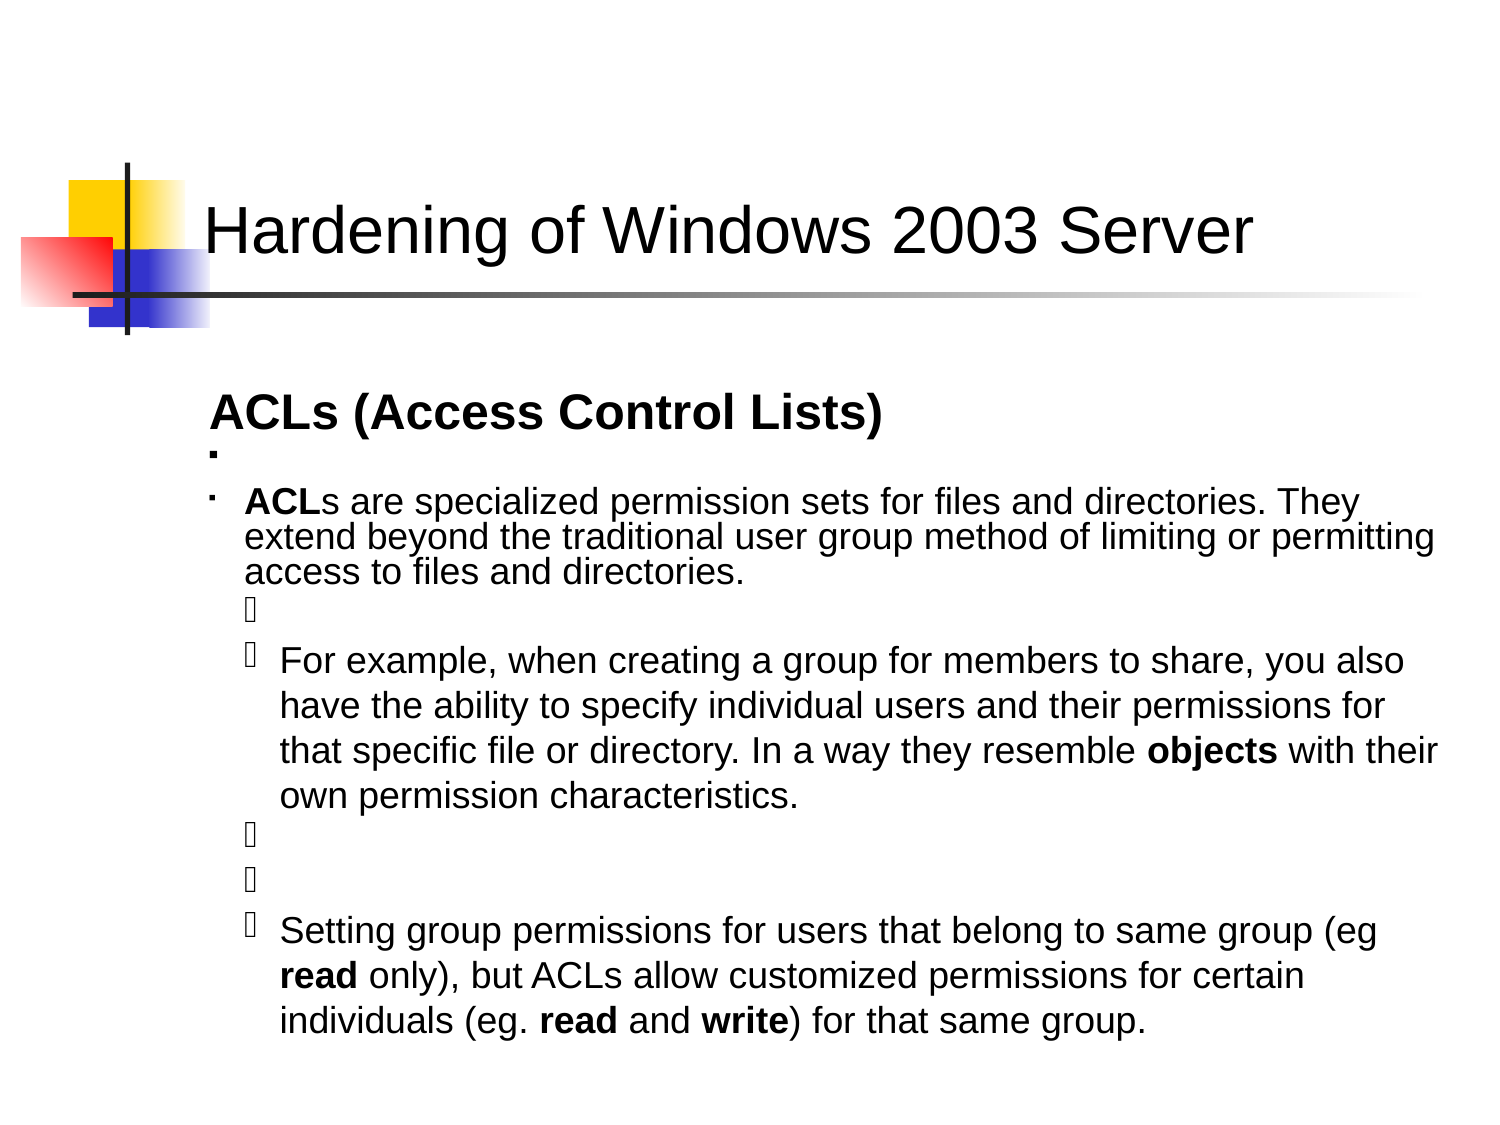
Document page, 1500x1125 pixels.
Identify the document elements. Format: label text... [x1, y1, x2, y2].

text_box ACLs (Access Control Lists) ACLs are specialized permission sets for files and directories. They extend beyond the traditional user group method of limiting or permitting access to files and directories. For example, when creating a group for members to share, you also have the ability to specify individual users and their permissions for that specific file or directory. In a way they resemble objects with their own permission characteristics. Setting group permissions for users that belong to same group (eg read only), but ACLs allow customized permissions for certain individuals (eg. read and write) for that same group. [193, 330, 1469, 1006]
text_box Hardening of Windows 2003 Server [188, 35, 1468, 275]
